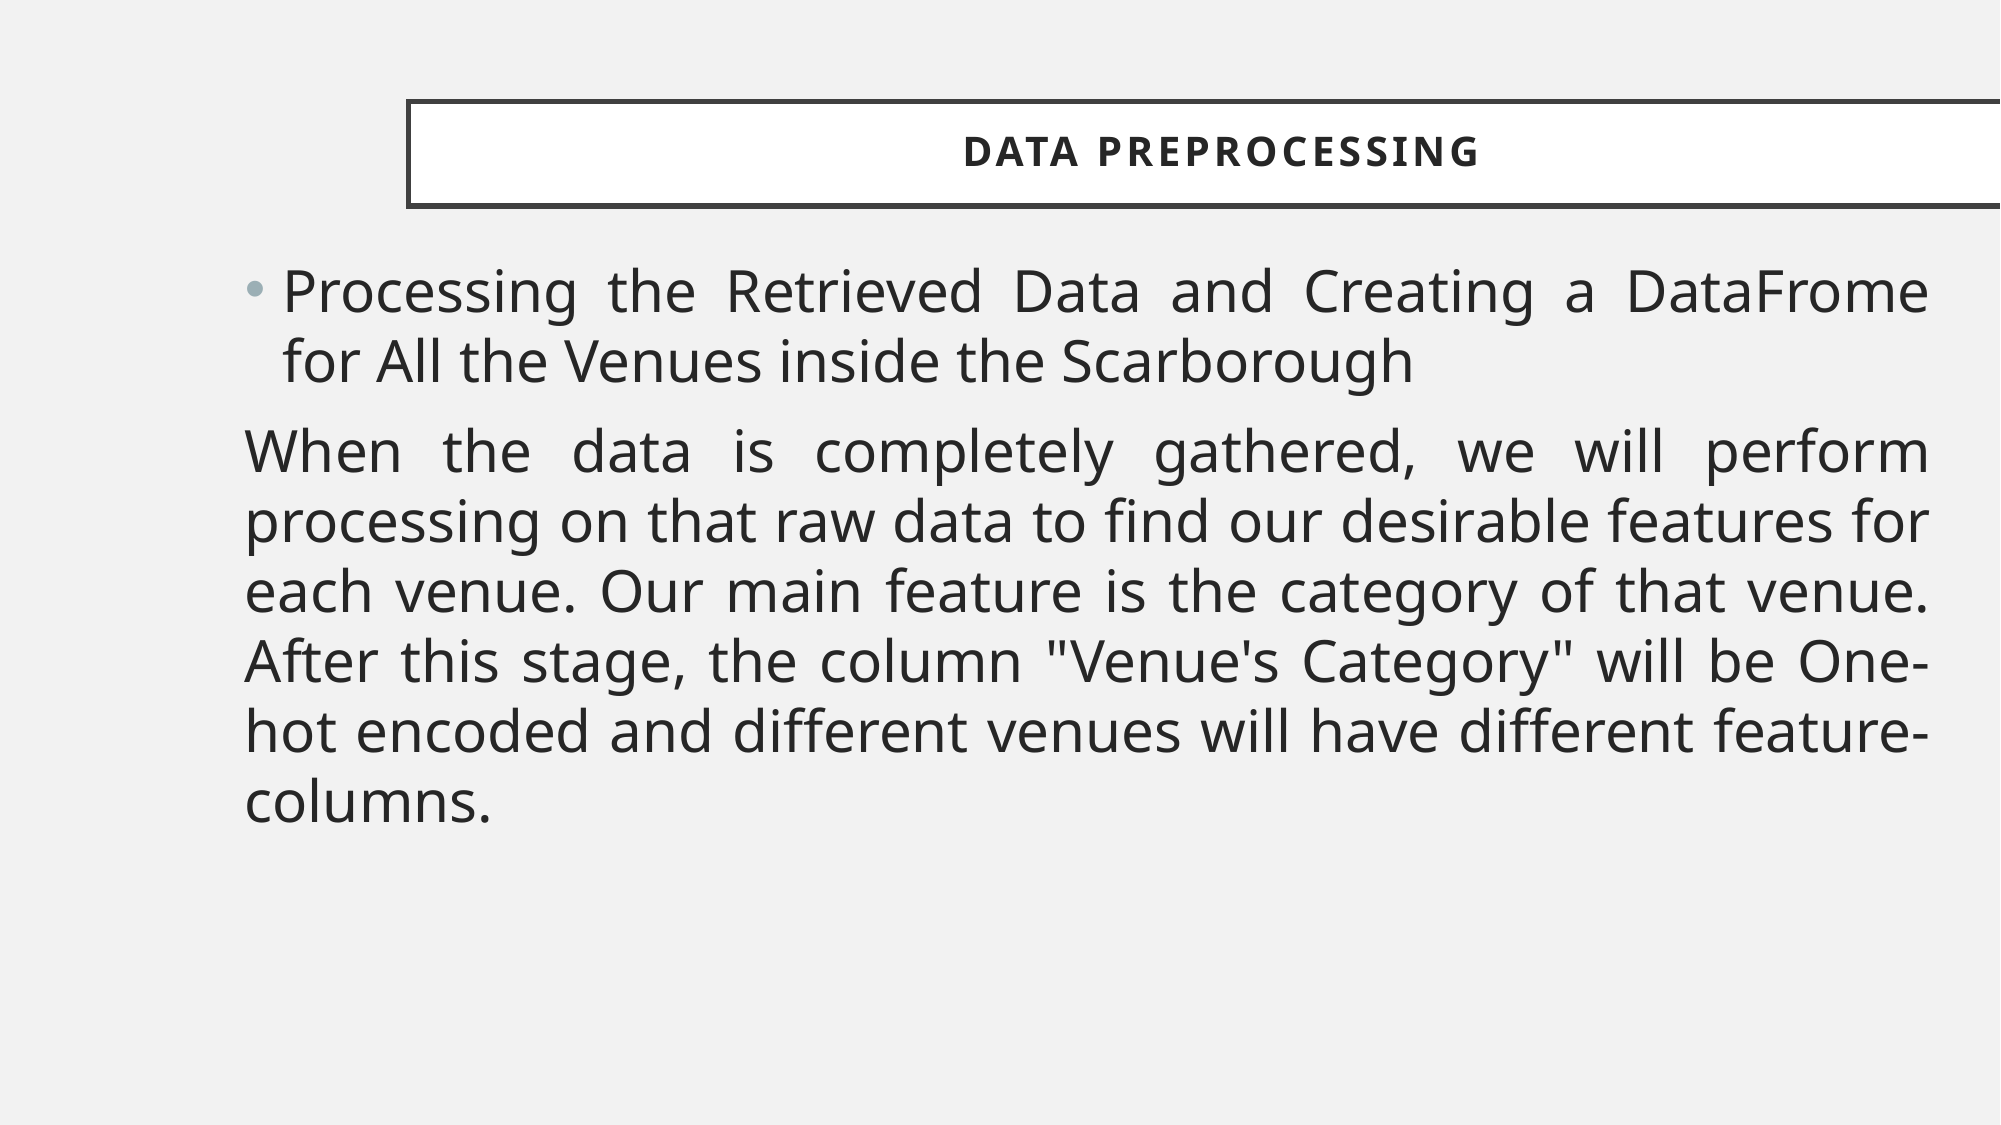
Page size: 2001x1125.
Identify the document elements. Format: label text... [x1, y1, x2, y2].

title Data Preprocessing [406, 99, 2000, 209]
list Processing the Retrieved Data and Creating a DataFrome for All the Venues inside the Scarborough When the data is completely gathered, we will perform processing on that raw data to find our desirable features for each venue. Our main feature is the category of that venue. After this stage, the column "Venue's Category" will be One-hot encoded and different venues will have different feature-columns. [229, 246, 1946, 991]
